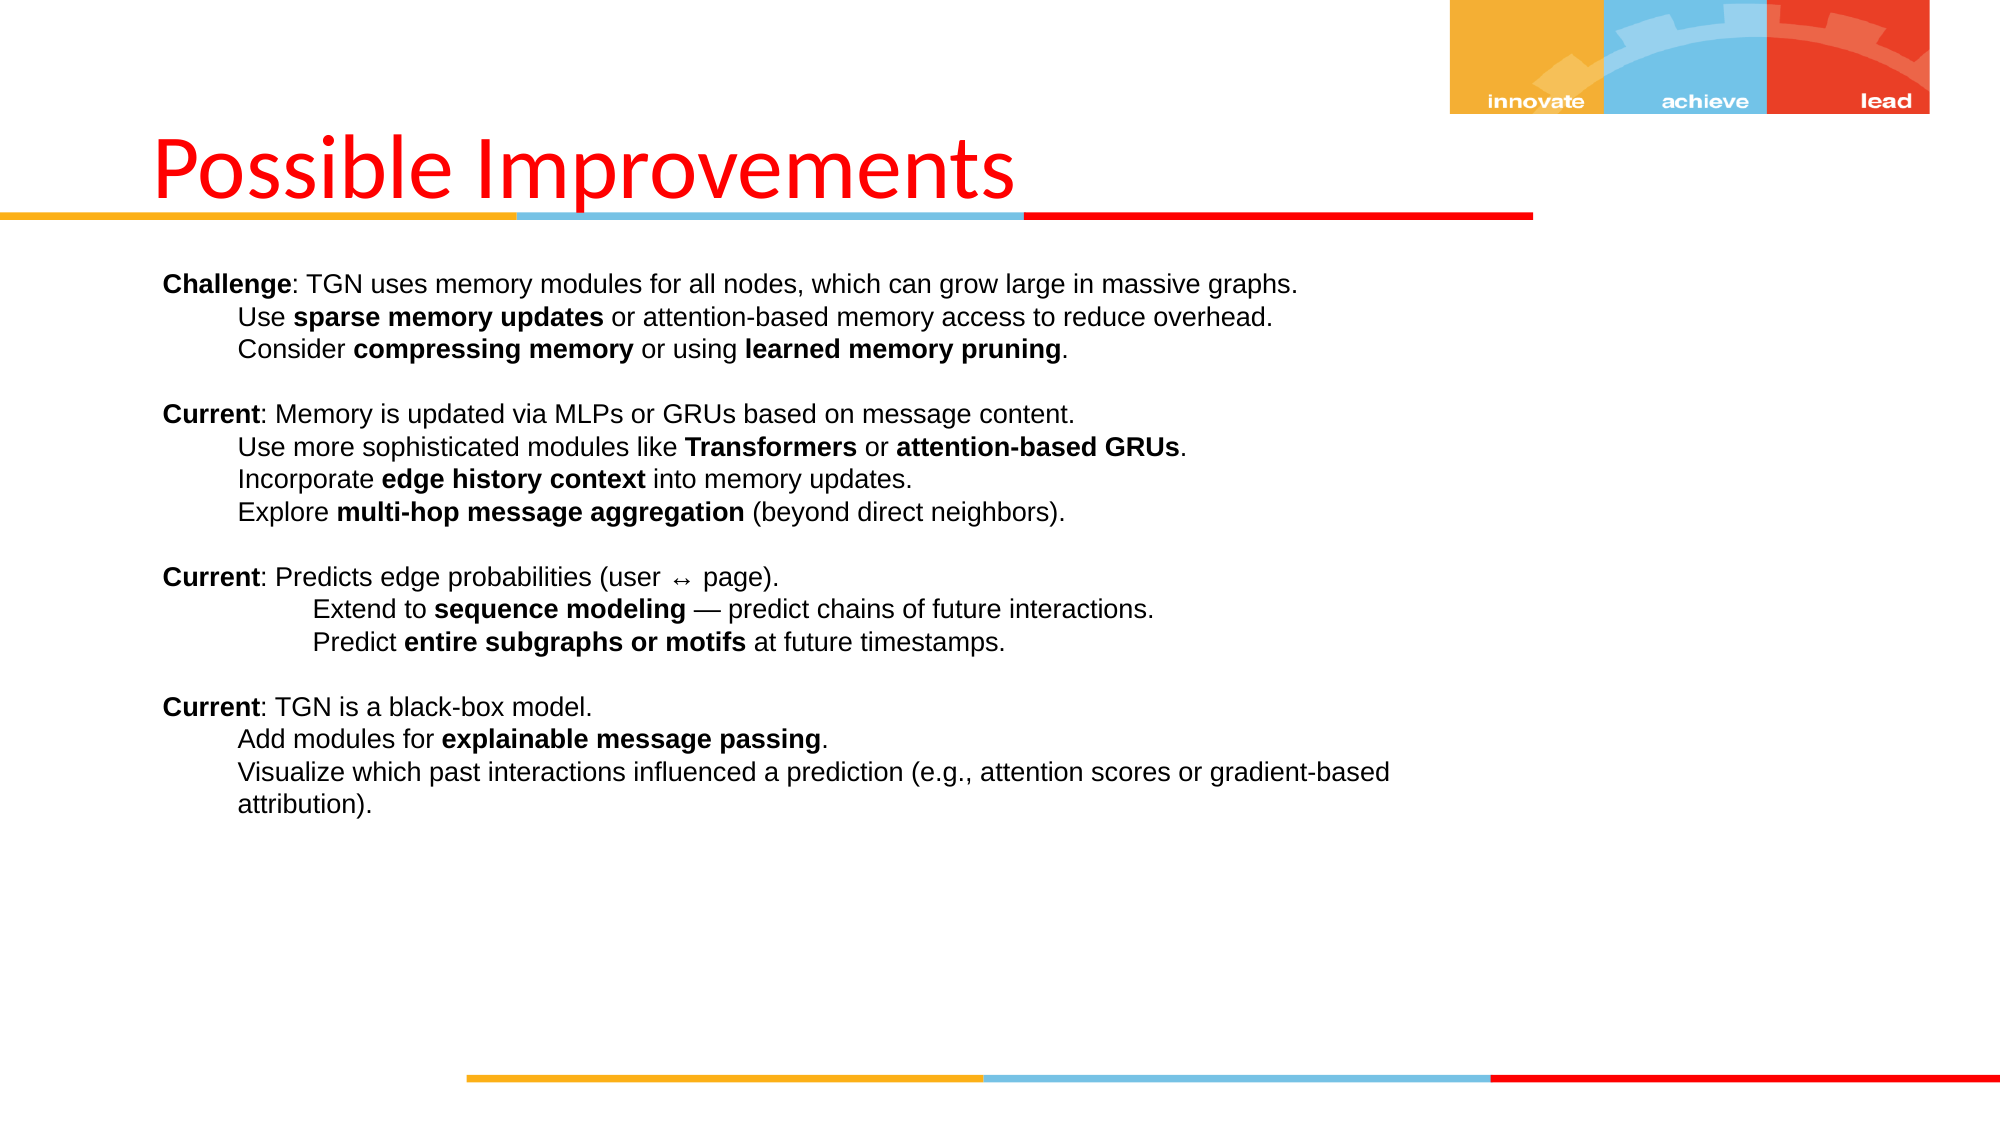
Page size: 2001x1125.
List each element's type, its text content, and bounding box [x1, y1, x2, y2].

text_box Challenge: TGN uses memory modules for all nodes, which can grow large in massive graphs. Use sparse memory updates or attention-based memory access to reduce overhead. Consider compressing memory or using learned memory pruning. Current: Memory is updated via MLPs or GRUs based on message content. Use more sophisticated modules like Transformers or attention-based GRUs. Incorporate edge history context into memory updates. Explore multi-hop message aggregation (beyond direct neighbors). Current: Predicts edge probabilities (user ↔ page). Extend to sequence modeling — predict chains of future interactions. Predict entire subgraphs or motifs at future timestamps. Current: TGN is a black-box model. Add modules for explainable message passing. Visualize which past interactions influenced a prediction (e.g., attention scores or gradient-based attribution). [147, 251, 1504, 867]
title Possible Improvements [137, 59, 1863, 278]
picture [1449, 0, 1930, 114]
